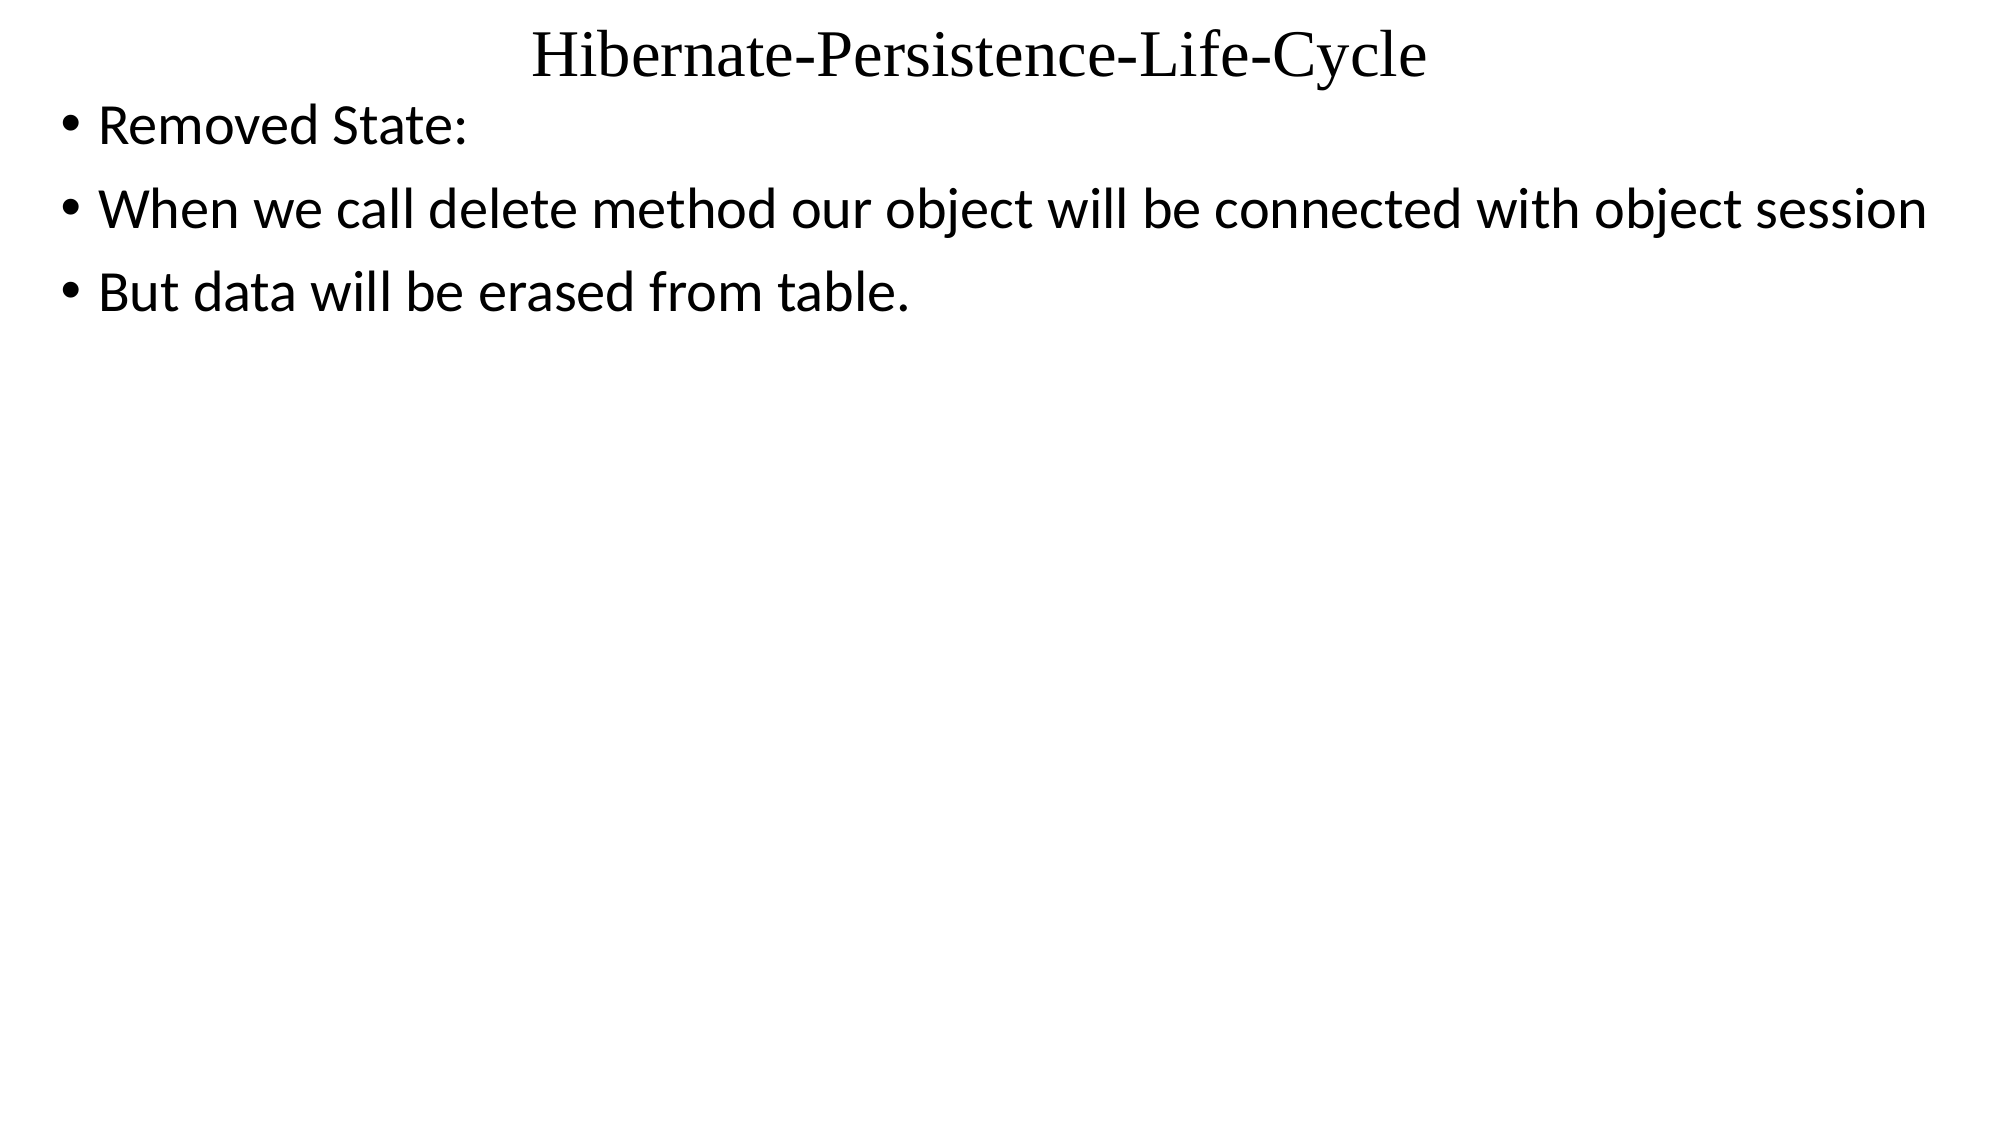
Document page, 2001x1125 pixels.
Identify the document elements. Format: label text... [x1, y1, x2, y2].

title Hibernate-Persistence-Life-Cycle [6, 11, 1955, 163]
list Removed State: When we call delete method our object will be connected with object session But data will be erased from table. [45, 86, 1975, 861]
